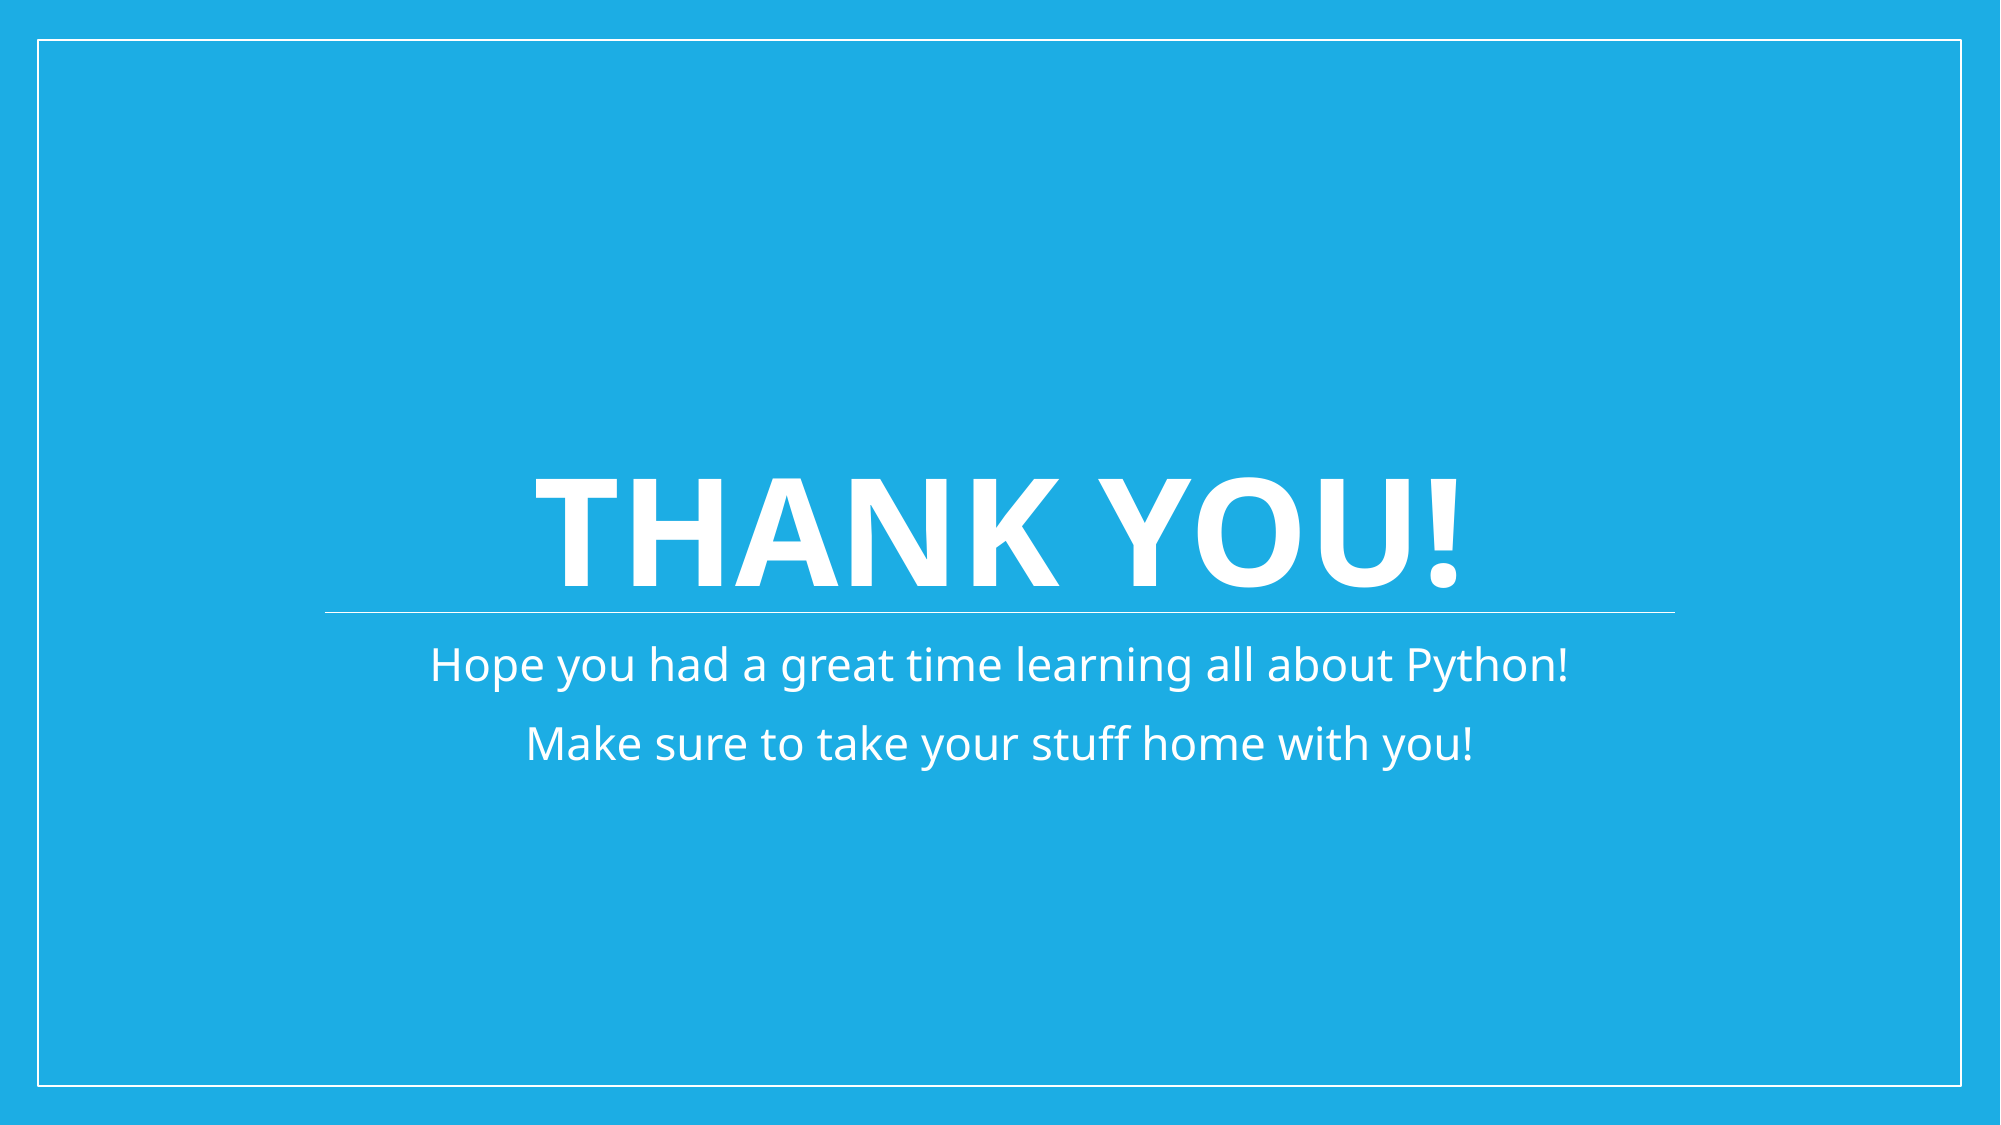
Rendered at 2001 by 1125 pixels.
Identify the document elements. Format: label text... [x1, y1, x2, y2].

subtitle Hope you had a great time learning all about Python! Make sure to take your stuff home with you! [280, 634, 1719, 863]
title Thank You! [182, 144, 1818, 625]
